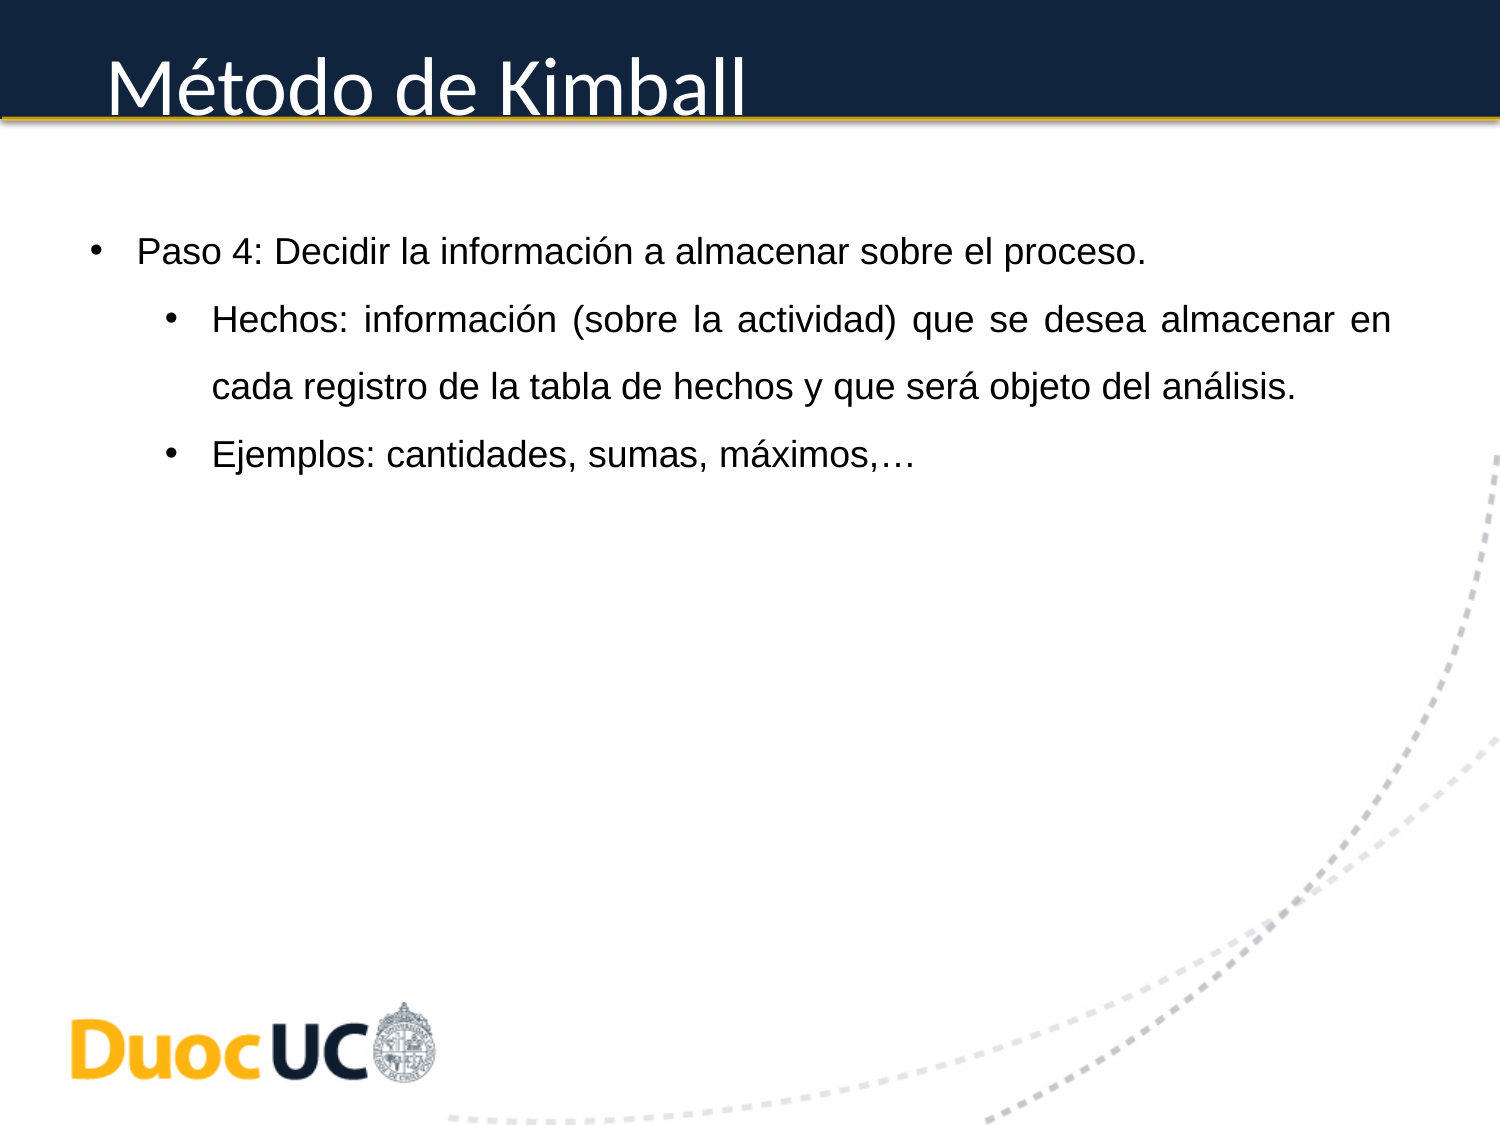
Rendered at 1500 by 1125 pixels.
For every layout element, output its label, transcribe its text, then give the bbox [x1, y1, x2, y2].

text_box Paso 4: Decidir la información a almacenar sobre el proceso. Hechos: información (sobre la actividad) que se desea almacenar en cada registro de la tabla de hechos y que será objeto del análisis. Ejemplos: cantidades, sumas, máximos,… [74, 197, 1407, 483]
text_box [0, 0, 1500, 116]
picture [0, 119, 1500, 1125]
title Método de Kimball [74, 44, 1426, 115]
